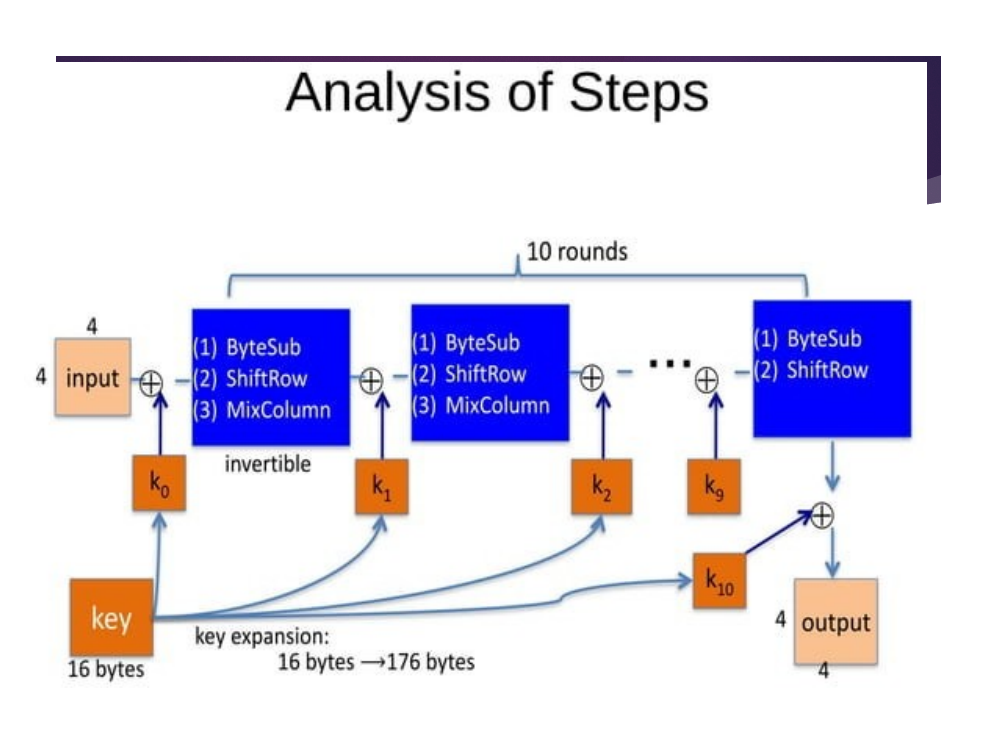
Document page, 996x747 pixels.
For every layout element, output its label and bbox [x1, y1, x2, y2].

picture [24, 62, 927, 688]
